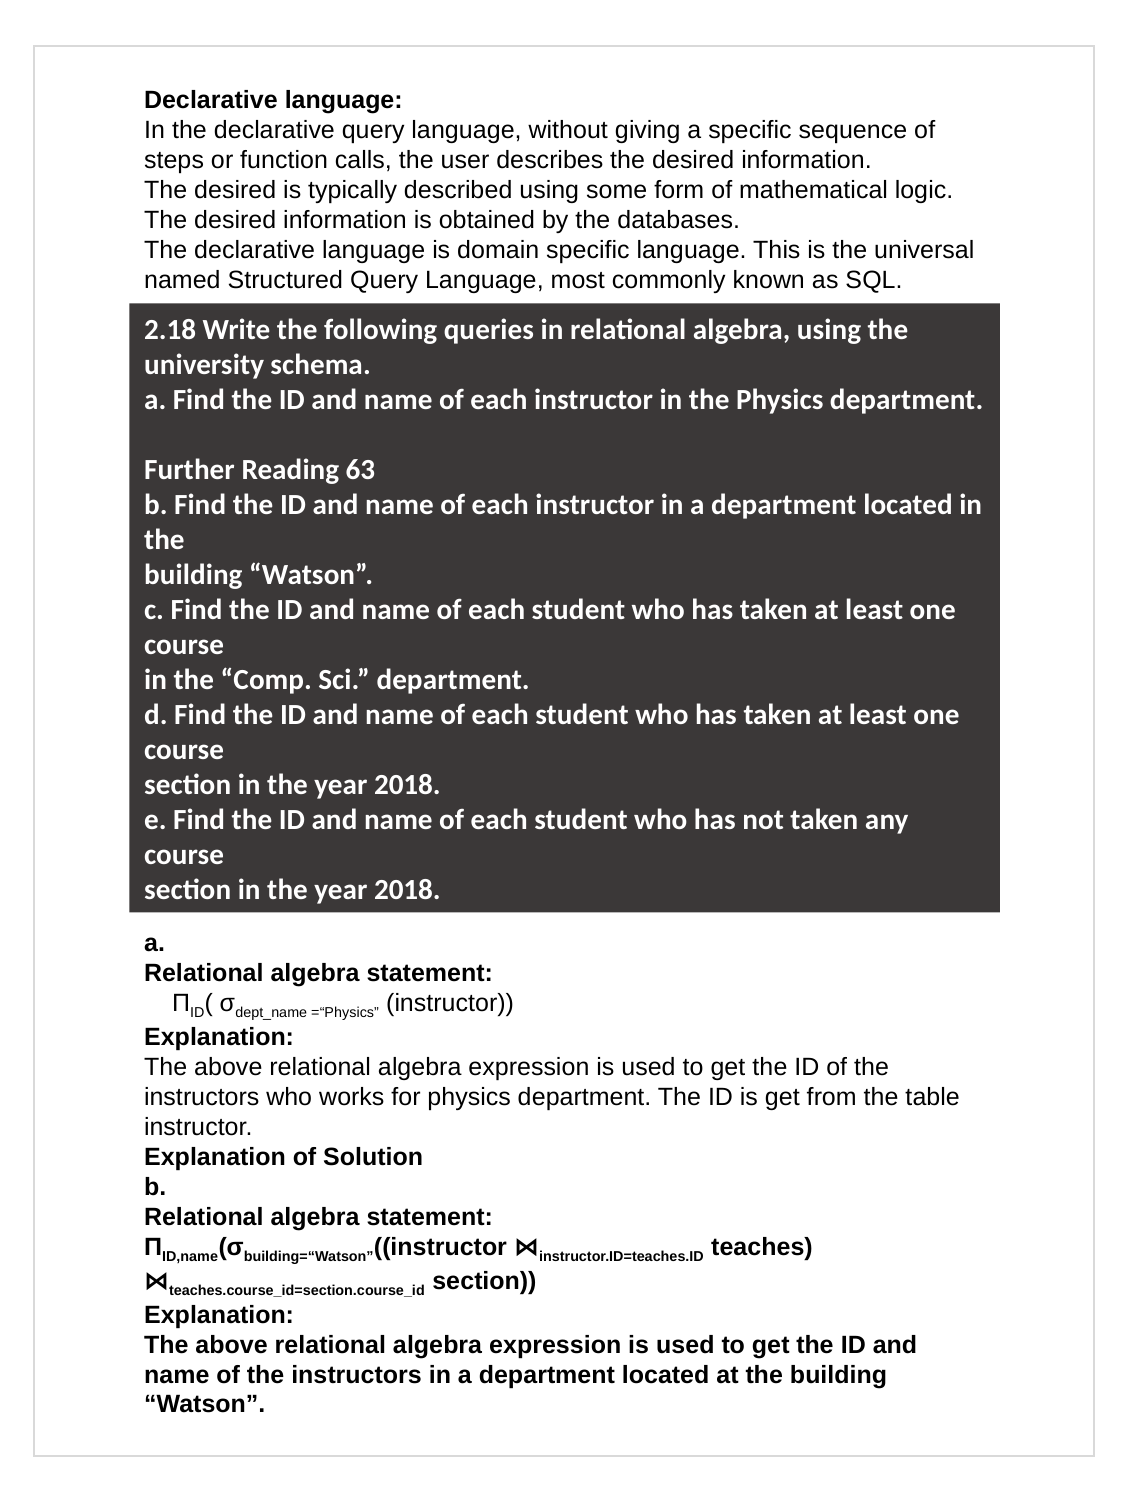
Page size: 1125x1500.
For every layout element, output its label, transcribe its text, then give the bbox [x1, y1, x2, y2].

text_box 2.18 Write the following queries in relational algebra, using the university schema. a. Find the ID and name of each instructor in the Physics department. Further Reading 63 b. Find the ID and name of each instructor in a department located in the building “Watson”. c. Find the ID and name of each student who has taken at least one course in the “Comp. Sci.” department. d. Find the ID and name of each student who has taken at least one course section in the year 2018. e. Find the ID and name of each student who has not taken any course section in the year 2018. [129, 303, 1000, 913]
text_box Declarative language: In the declarative query language, without giving a specific sequence of steps or function calls, the user describes the desired information. The desired is typically described using some form of mathematical logic. The desired information is obtained by the databases. The declarative language is domain specific language. This is the universal named Structured Query Language, most commonly known as SQL. [129, 76, 1000, 301]
text_box a. Relational algebra statement: ΠID( σdept_name =“Physics” (instructor)) Explanation: The above relational algebra expression is used to get the ID of the instructors who works for physics department. The ID is get from the table instructor. Explanation of Solution b. Relational algebra statement: ΠID,name(σbuilding=“Watson”((instructor ⋈instructor.ID=teaches.ID teaches) ⋈teaches.course_id=section.course_id section)) Explanation: The above relational algebra expression is used to get the ID and name of the instructors in a department located at the building “Watson”. [129, 919, 1000, 1456]
